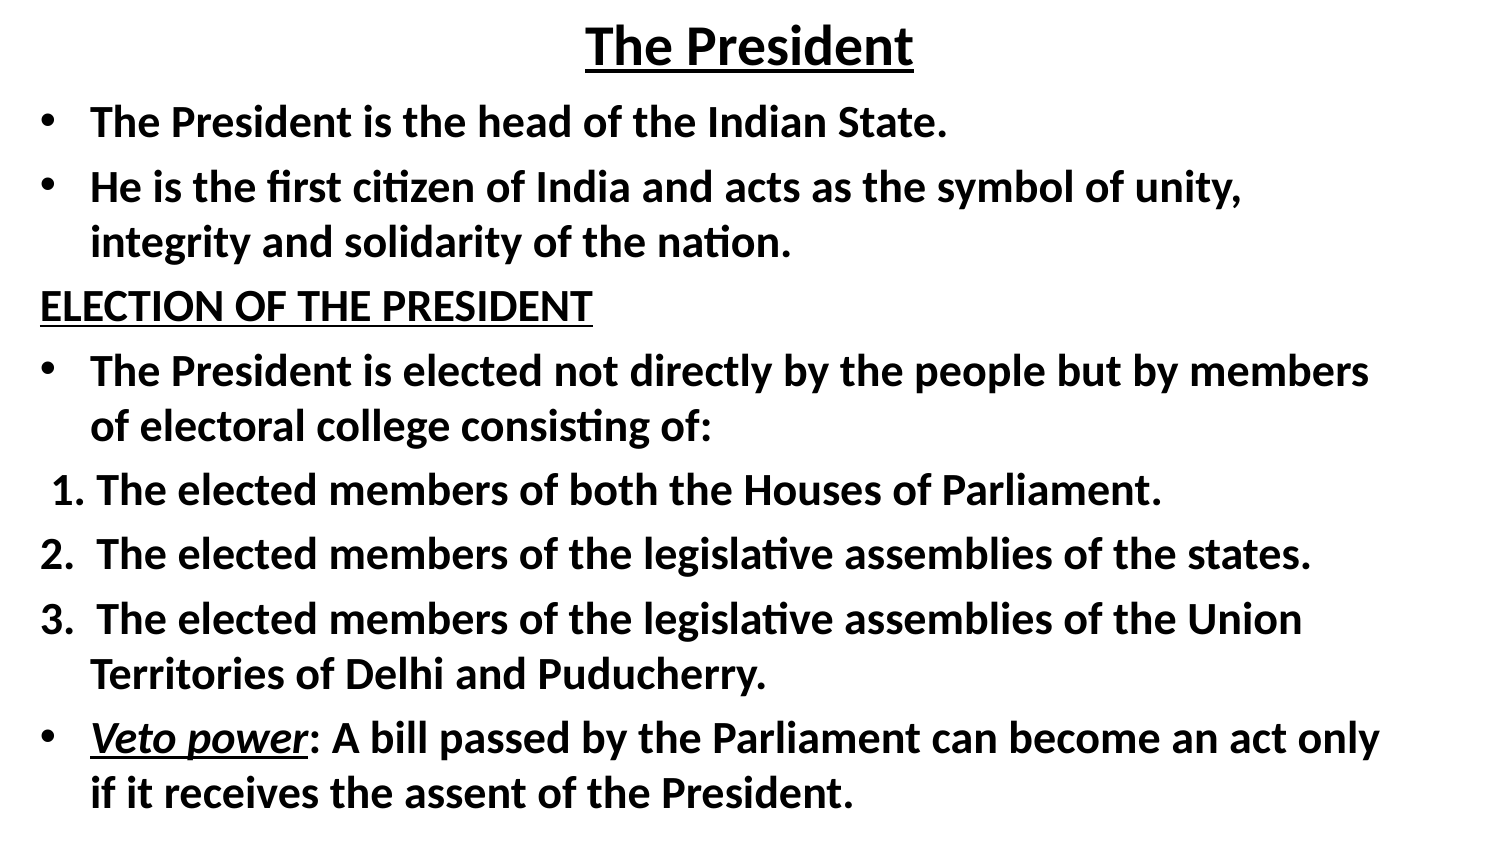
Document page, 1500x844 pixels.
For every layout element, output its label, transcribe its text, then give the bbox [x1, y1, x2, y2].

list The President is the head of the Indian State. He is the first citizen of India and acts as the symbol of unity, integrity and solidarity of the nation. ELECTION OF THE PRESIDENT The President is elected not directly by the people but by members of electoral college consisting of: 1. The elected members of both the Houses of Parliament. 2. The elected members of the legislative assemblies of the states. 3. The elected members of the legislative assemblies of the Union Territories of Delhi and Puducherry. Veto power: A bill passed by the Parliament can become an act only if it receives the assent of the President. [24, 84, 1425, 844]
title The President [75, 0, 1425, 84]
